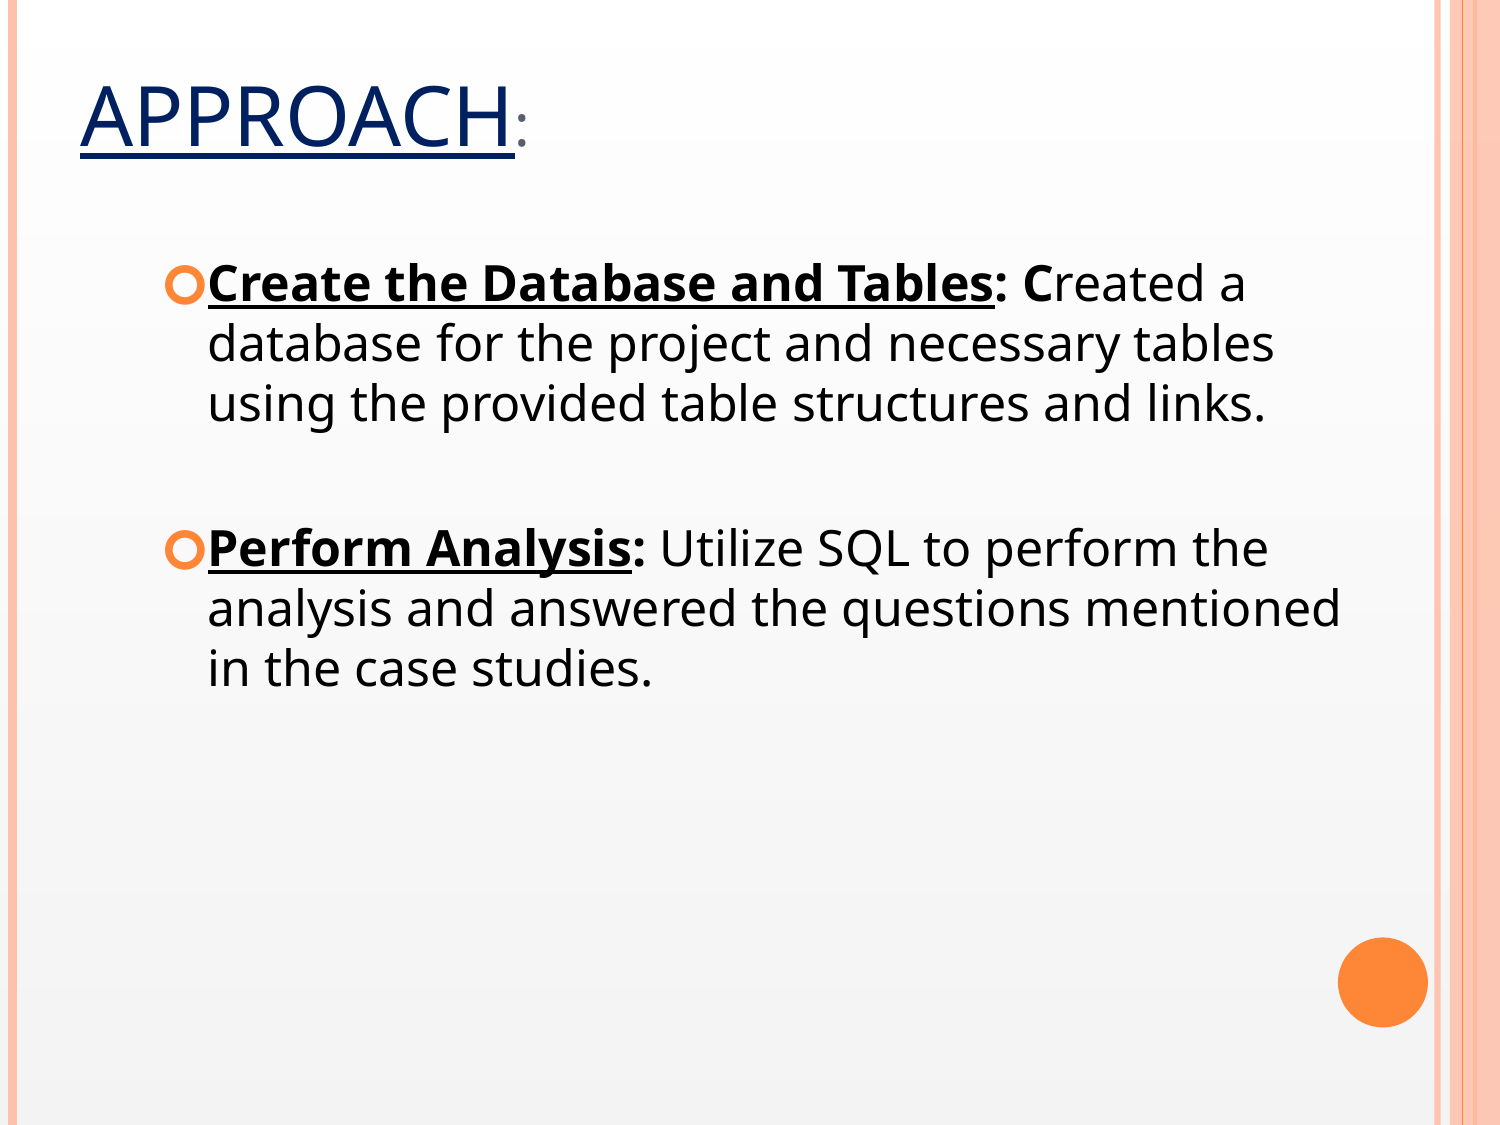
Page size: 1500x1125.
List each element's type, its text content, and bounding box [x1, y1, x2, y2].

list Create the Database and Tables: Created a database for the project and necessary tables using the provided table structures and links. Perform Analysis: Utilize SQL to perform the analysis and answered the questions mentioned in the case studies. [147, 243, 1373, 986]
title APPROACH: [64, 54, 1300, 171]
